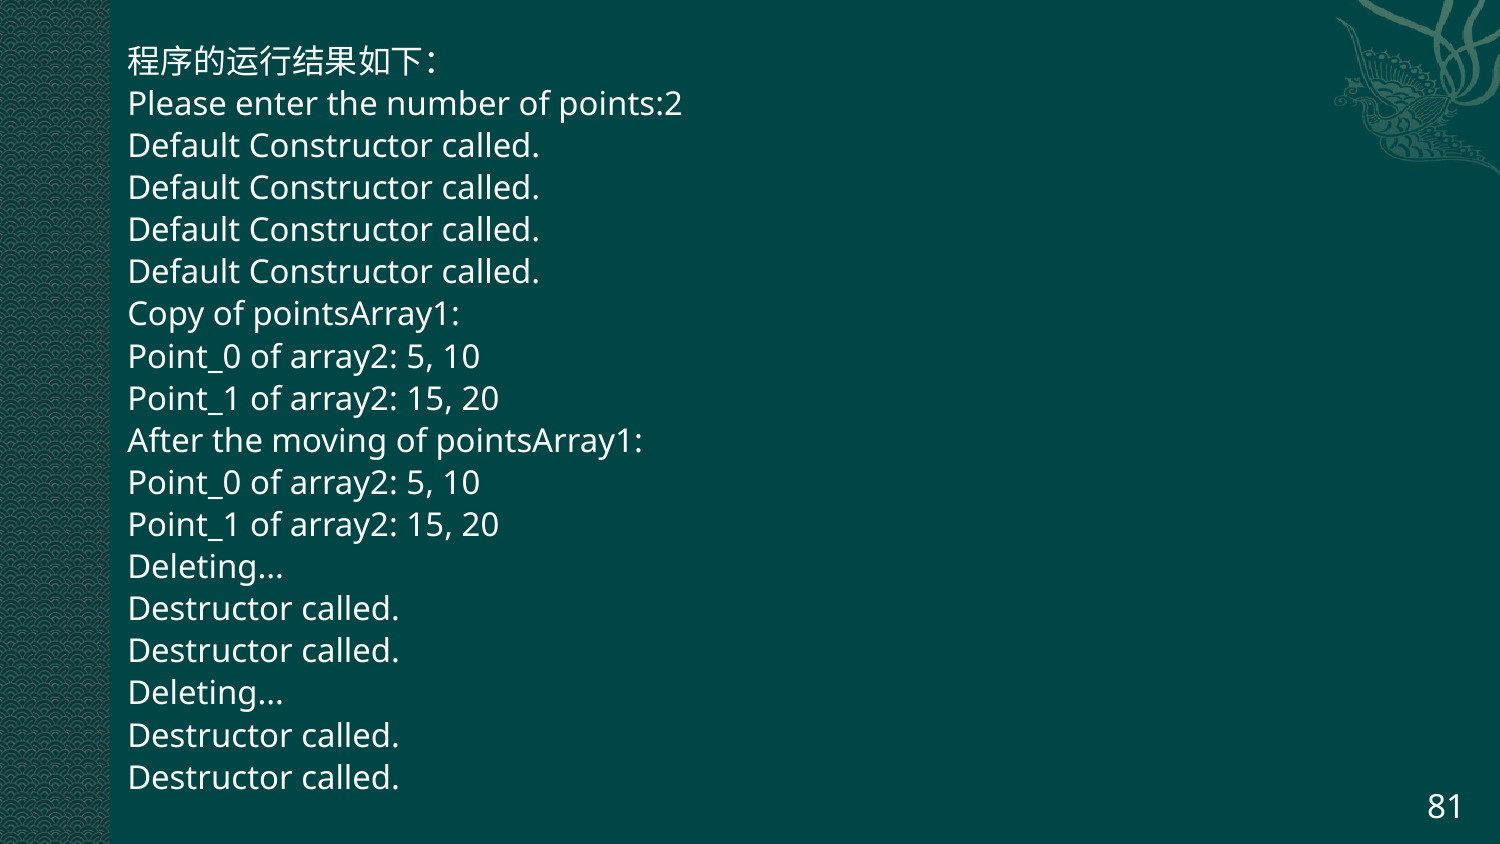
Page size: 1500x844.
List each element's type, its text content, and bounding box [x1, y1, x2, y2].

list 程序的运行结果如下： Please enter the number of points:2 Default Constructor called. Default Constructor called. Default Constructor called. Default Constructor called. Copy of pointsArray1: Point_0 of array2: 5, 10 Point_1 of array2: 15, 20 After the moving of pointsArray1: Point_0 of array2: 5, 10 Point_1 of array2: 15, 20 Deleting... Destructor called. Destructor called. Deleting... Destructor called. Destructor called. [112, 37, 1400, 807]
picture [0, 0, 110, 844]
text_box 81 [1412, 778, 1500, 838]
